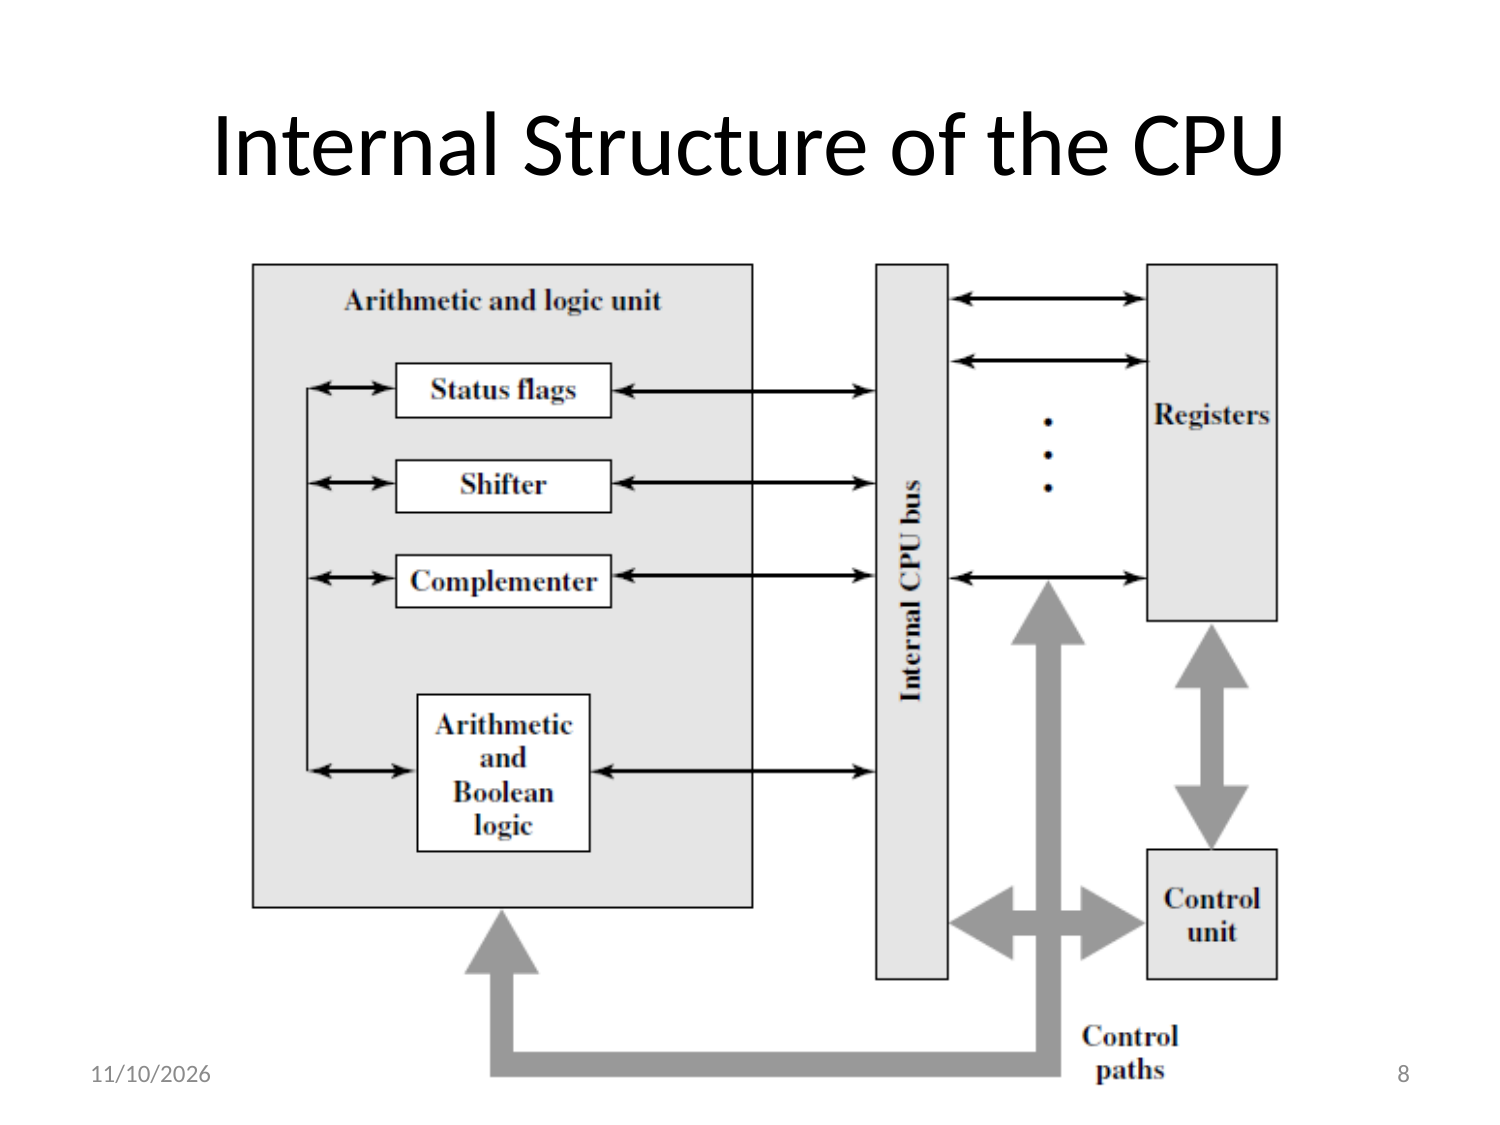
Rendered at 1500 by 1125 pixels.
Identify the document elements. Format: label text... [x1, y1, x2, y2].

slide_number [75, 1042, 425, 1103]
slide_number 8 [1074, 1042, 1425, 1103]
title Internal Structure of the CPU [75, 45, 1425, 233]
picture [237, 237, 1288, 1093]
